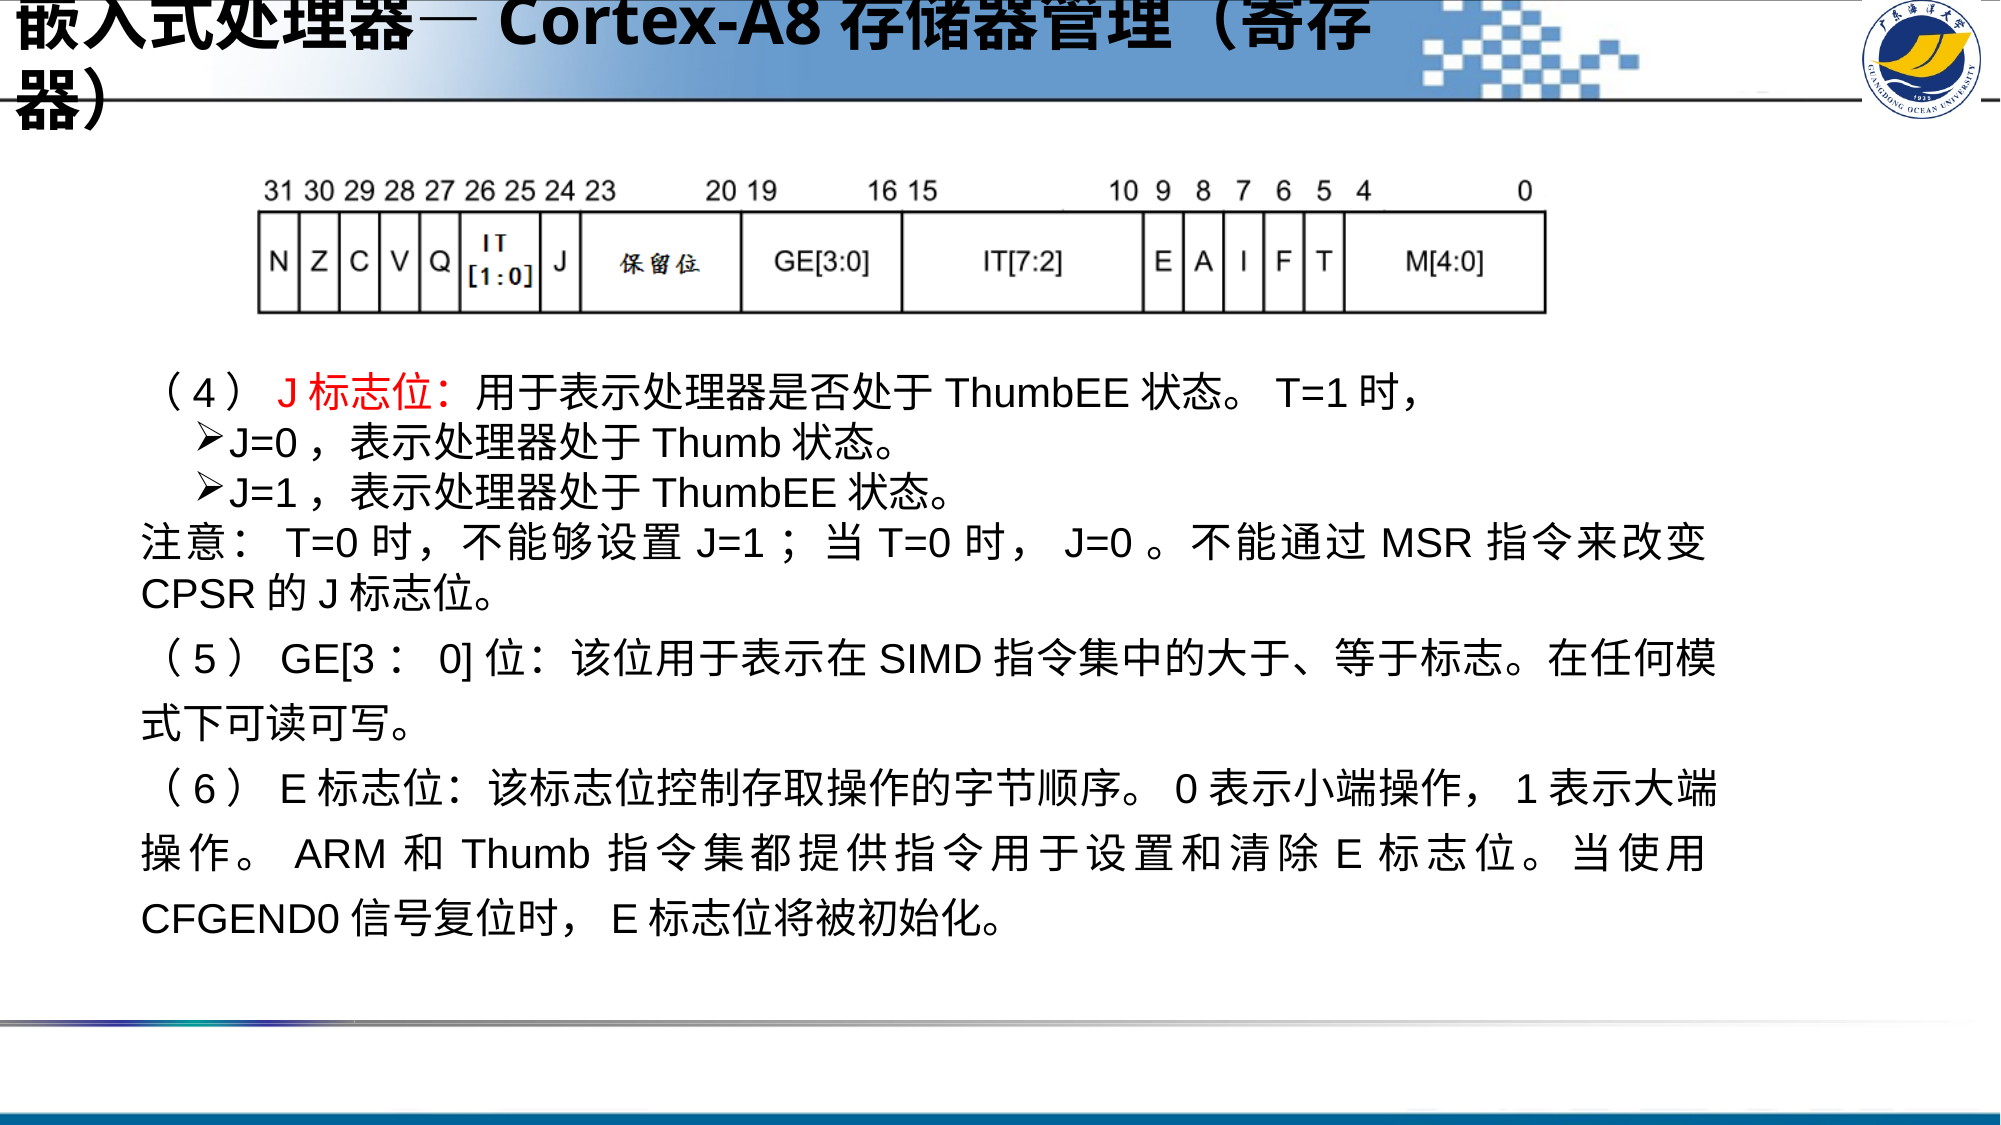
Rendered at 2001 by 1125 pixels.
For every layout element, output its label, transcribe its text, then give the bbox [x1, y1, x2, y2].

text_box （4）J标志位：用于表示处理器是否处于ThumbEE状态。T=1时， J=0，表示处理器处于Thumb状态。 J=1，表示处理器处于ThumbEE状态。 注意：T=0时，不能够设置J=1；当T=0时，J=0。不能通过MSR指令来改变CPSR的J标志位。 （5）GE[3：0]位：该位用于表示在SIMD指令集中的大于、等于标志。在任何模式下可读可写。 （6）E标志位：该标志位控制存取操作的字节顺序。0表示小端操作，1表示大端操作。ARM和Thumb指令集都提供指令用于设置和清除E标志位。当使用CFGEND0信号复位时，E标志位将被初始化。 [125, 358, 1733, 949]
slide_number [0, 1022, 229, 1099]
text_box 嵌入式处理器—Cortex-A8存储器管理（寄存器） [0, 3, 1485, 113]
picture [0, 0, 2001, 1115]
